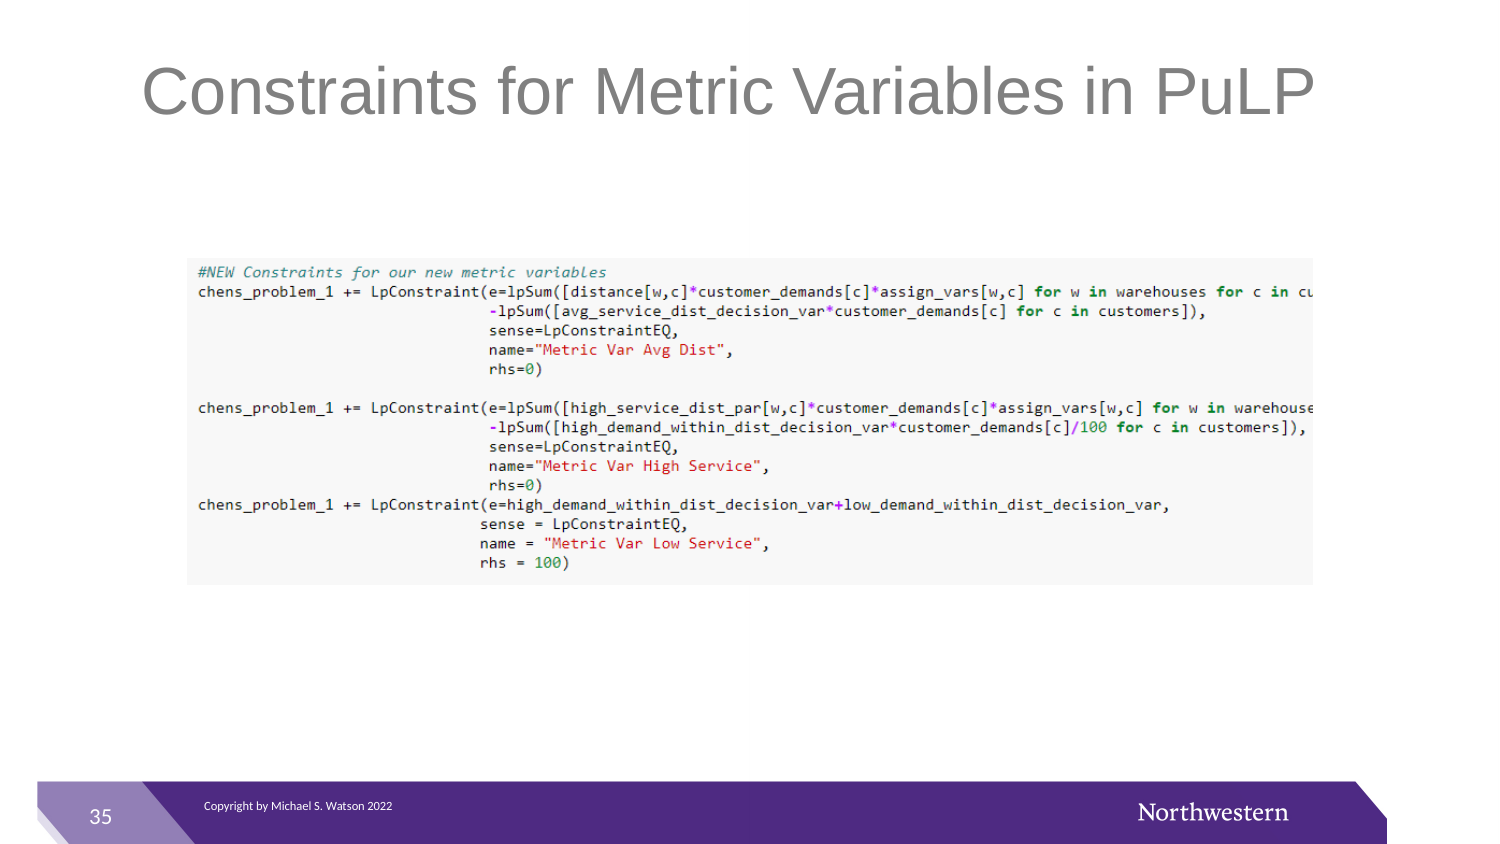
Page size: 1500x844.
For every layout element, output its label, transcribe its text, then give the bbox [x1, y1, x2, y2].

picture [0, 0, 1499, 844]
title Constraints for Metric Variables in PuLP [55, 17, 1406, 158]
